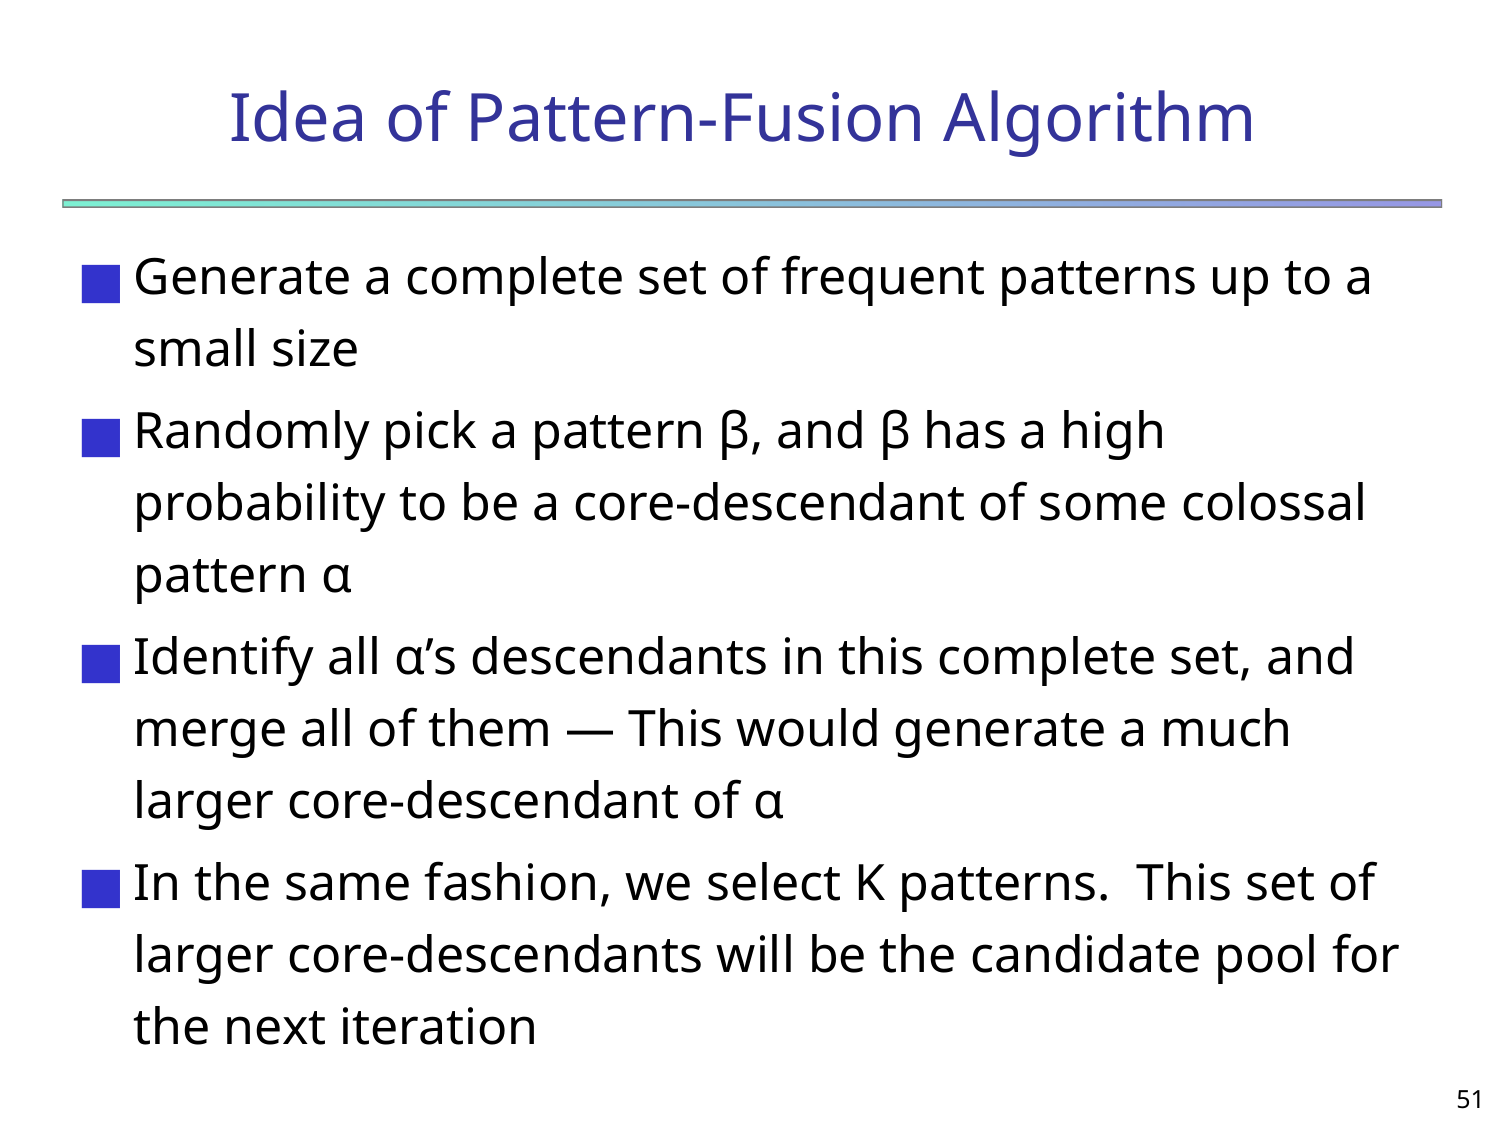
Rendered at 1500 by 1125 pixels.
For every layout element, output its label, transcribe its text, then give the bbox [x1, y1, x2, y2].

text_box ‹#› [1187, 1062, 1500, 1125]
title Idea of Pattern-Fusion Algorithm [62, 62, 1425, 163]
list Generate a complete set of frequent patterns up to a small size Randomly pick a pattern β, and β has a high probability to be a core-descendant of some colossal pattern α Identify all α’s descendants in this complete set, and merge all of them ― This would generate a much larger core-descendant of α In the same fashion, we select K patterns. This set of larger core-descendants will be the candidate pool for the next iteration [62, 224, 1438, 1063]
